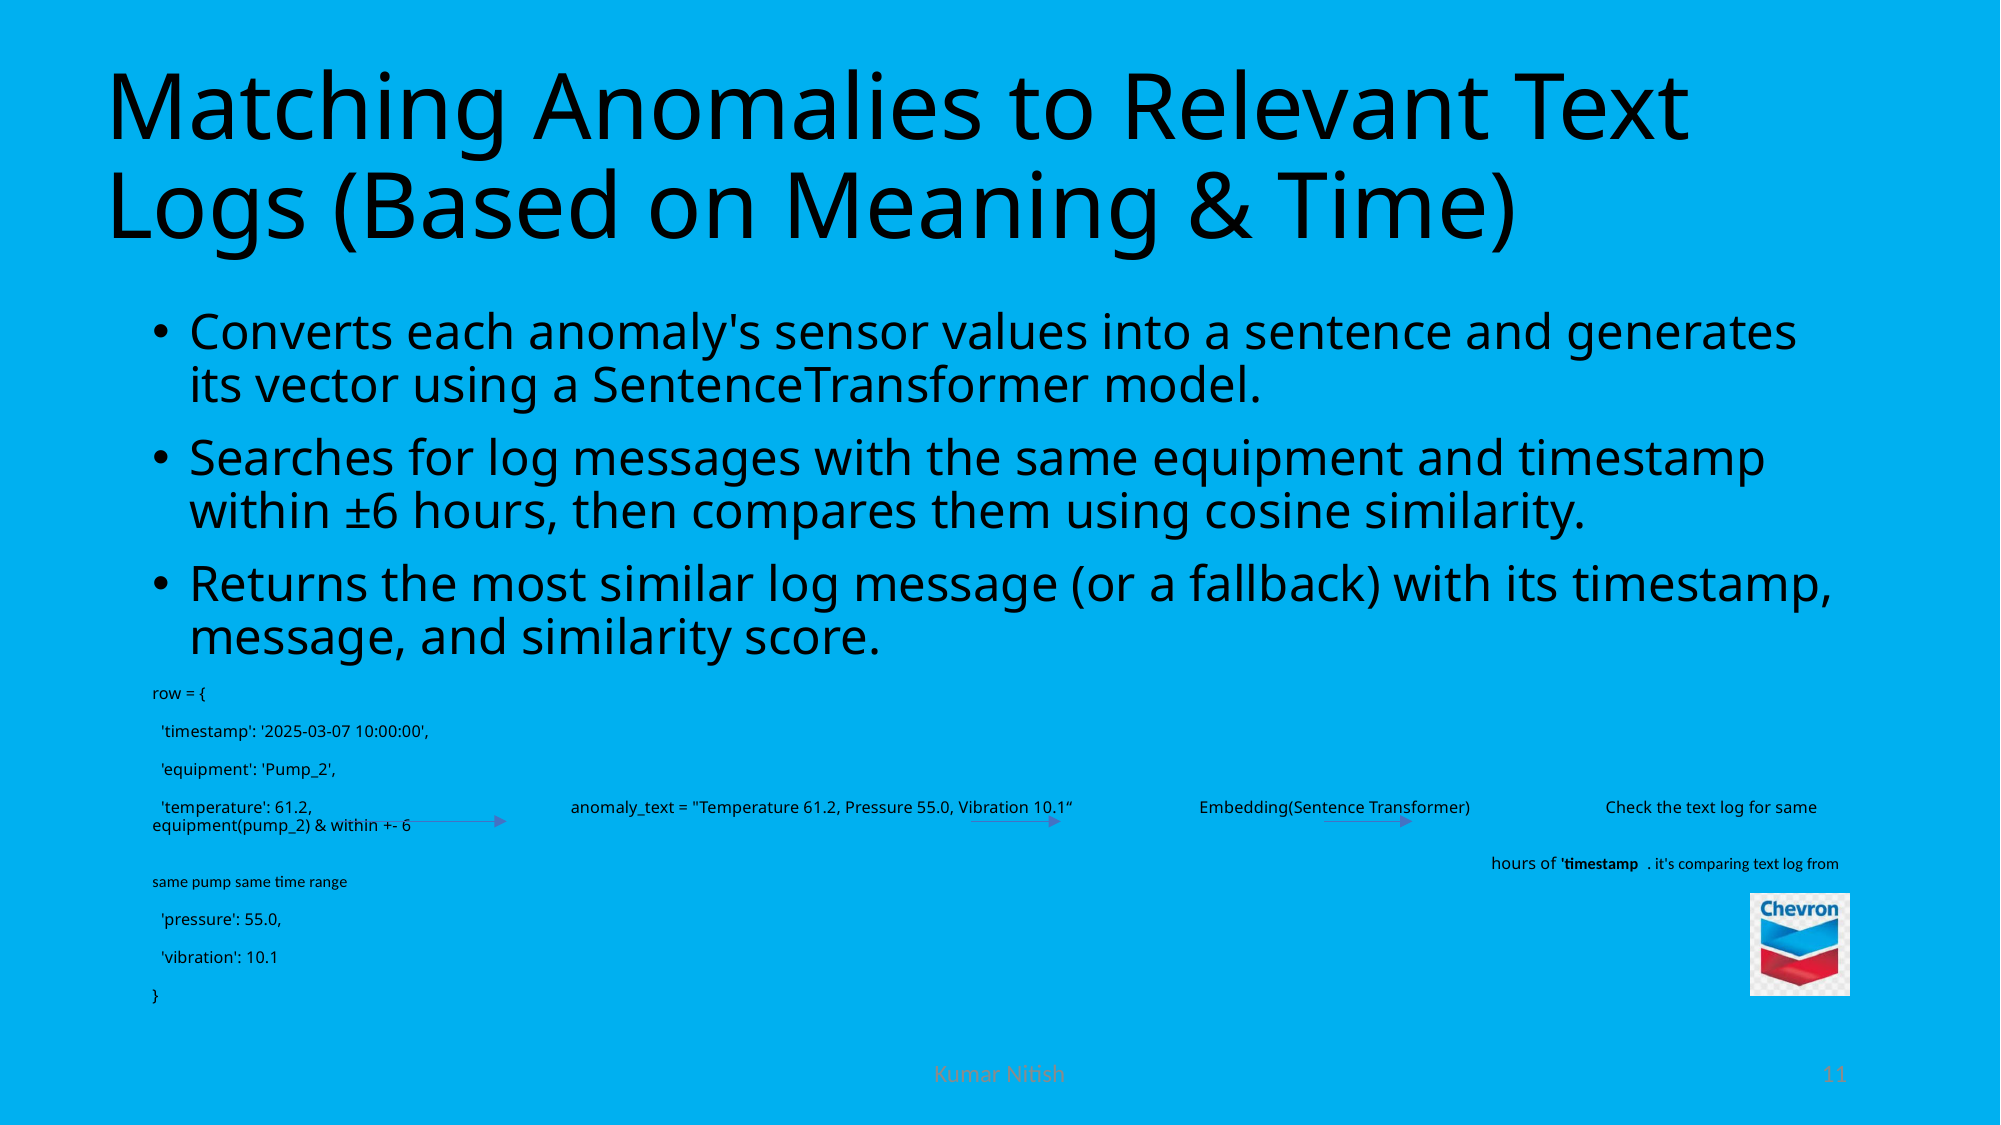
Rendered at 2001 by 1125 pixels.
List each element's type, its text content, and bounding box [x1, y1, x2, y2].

footer Kumar Nitish [662, 1042, 1338, 1103]
list Converts each anomaly's sensor values into a sentence and generates its vector using a SentenceTransformer model. Searches for log messages with the same equipment and timestamp within ±6 hours, then compares them using cosine similarity. Returns the most similar log message (or a fallback) with its timestamp, message, and similarity score. row = { 'timestamp': '2025-03-07 10:00:00', 'equipment': 'Pump_2', 'temperature': 61.2, anomaly_text = "Temperature 61.2, Pressure 55.0, Vibration 10.1“ Embedding(Sentence Transformer) Check the text log for same equipment(pump_2) & within +- 6 hours of 'timestamp . it's comparing text log from same pump same time range 'pressure': 55.0, 'vibration': 10.1 } [137, 299, 1863, 1014]
title Matching Anomalies to Relevant Text Logs (Based on Meaning & Time) [89, 50, 1815, 269]
slide_number 11 [1412, 1042, 1863, 1103]
